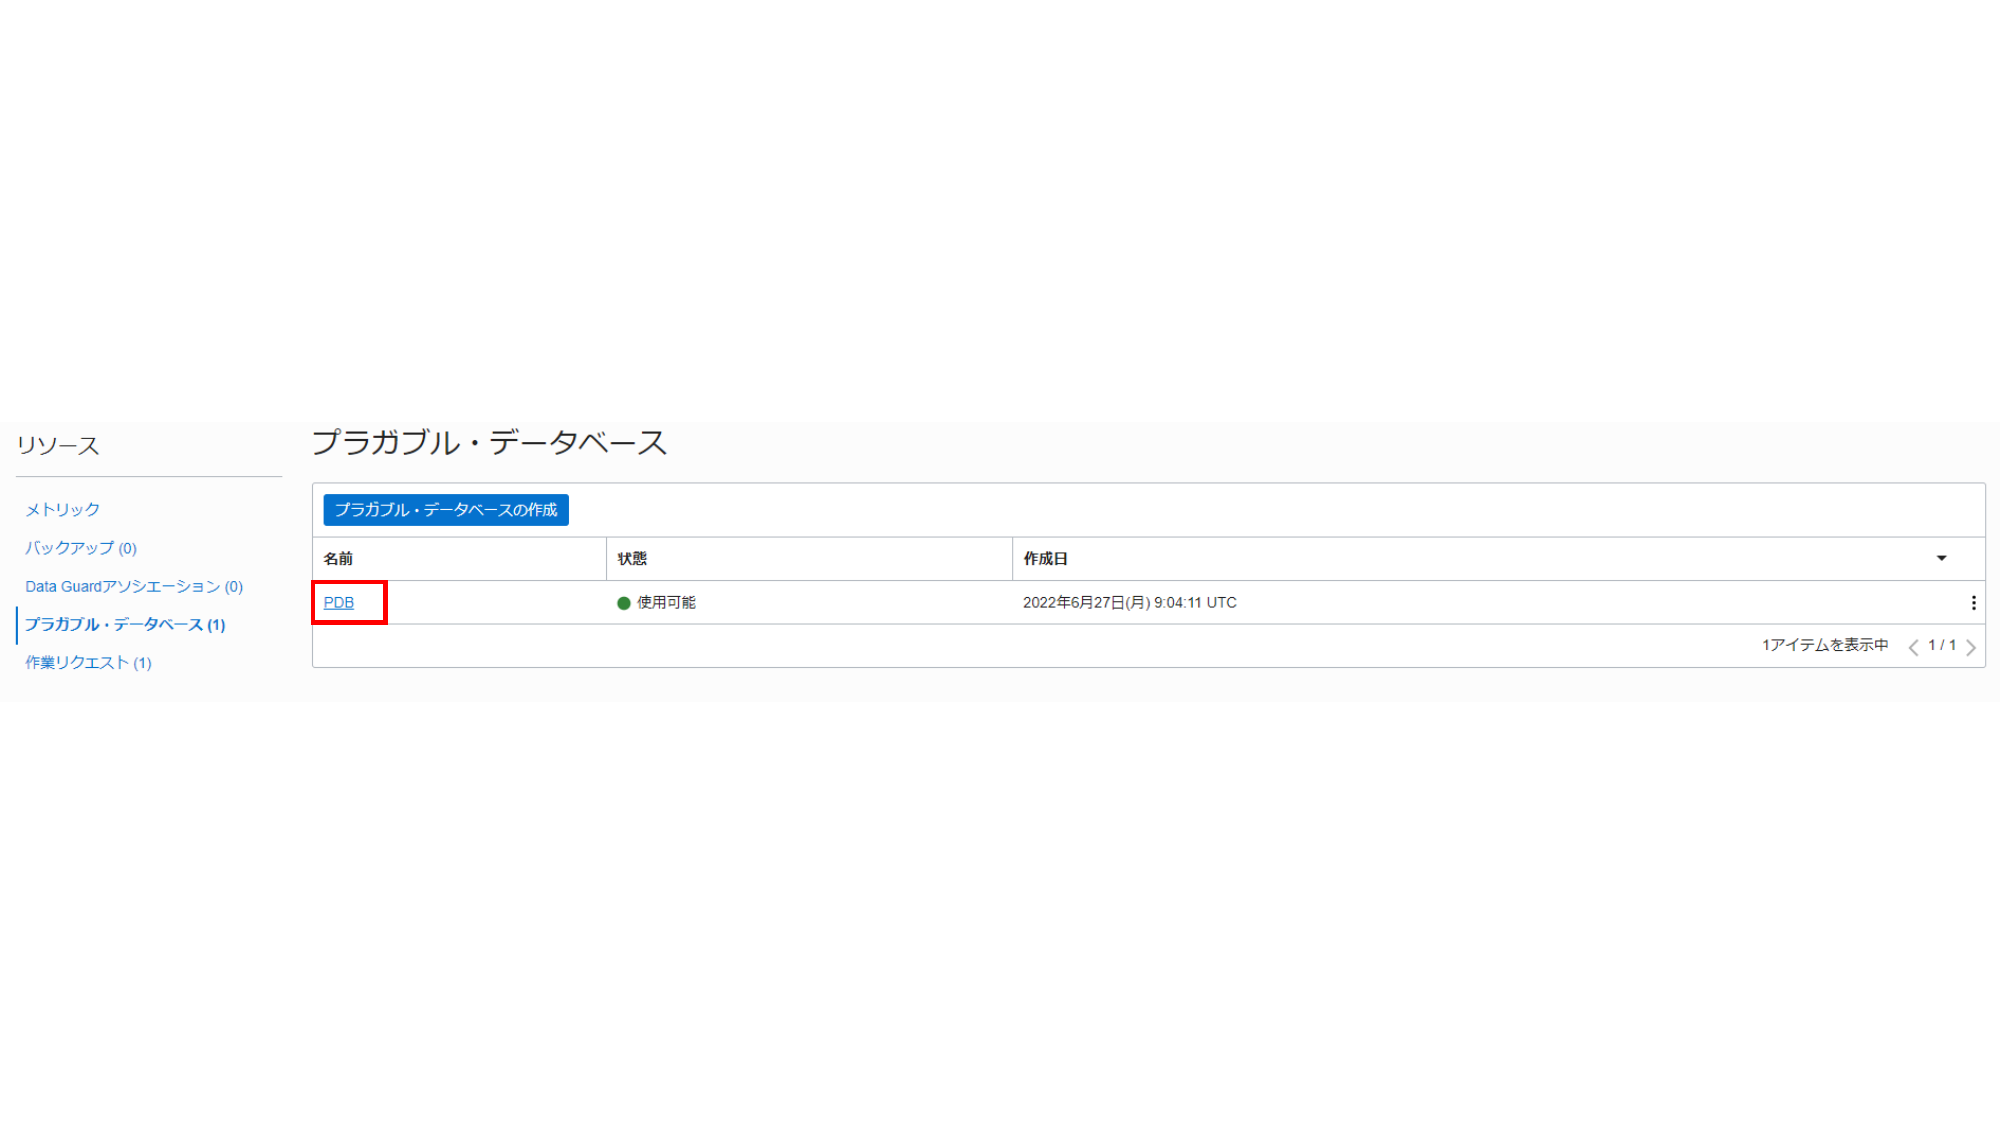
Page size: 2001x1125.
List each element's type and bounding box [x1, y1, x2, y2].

picture [0, 422, 2000, 703]
